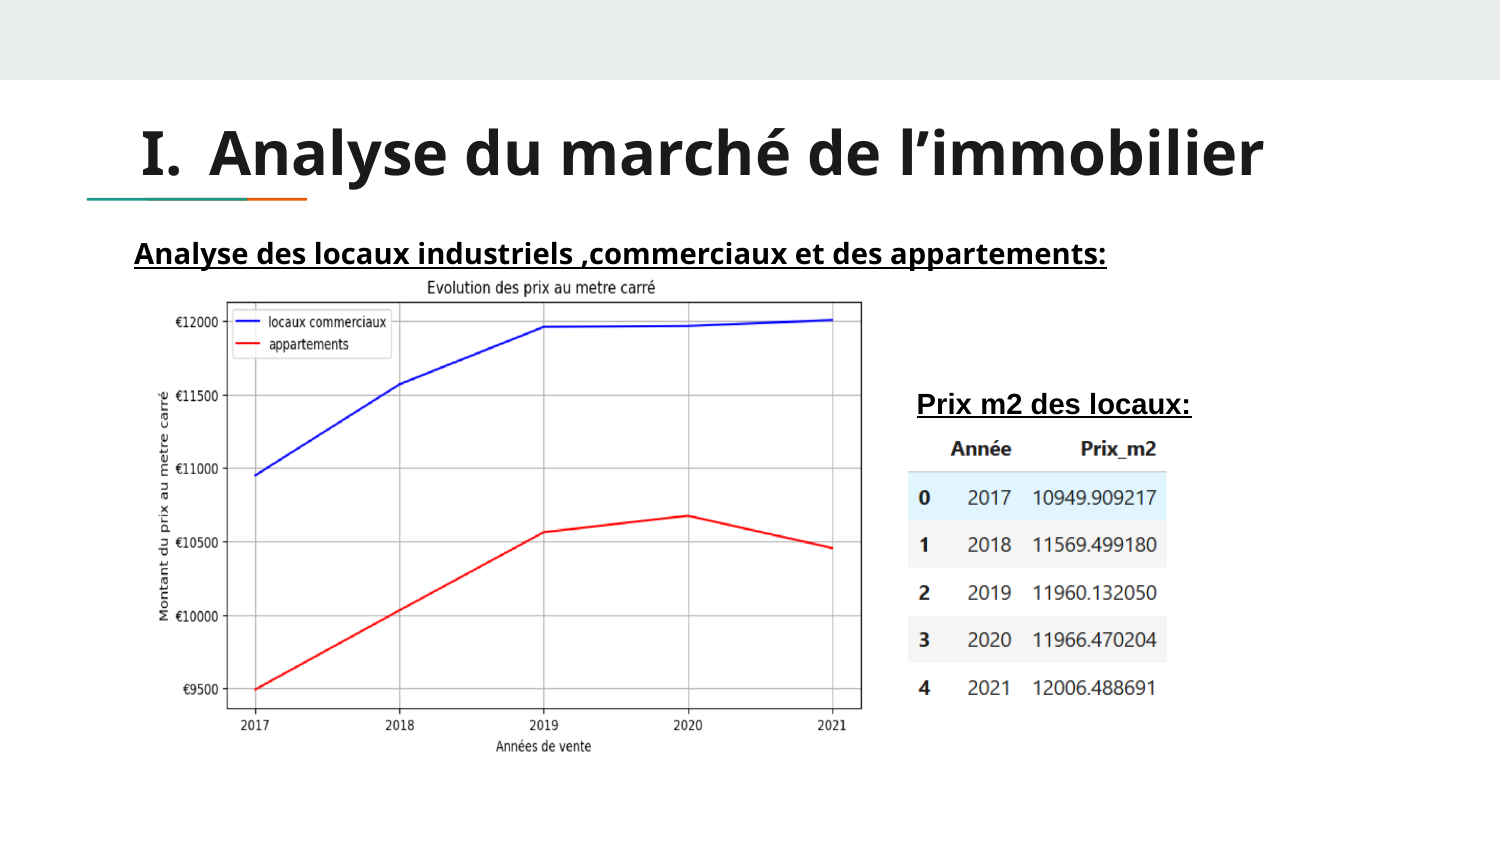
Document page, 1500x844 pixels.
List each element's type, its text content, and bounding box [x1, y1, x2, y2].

text_box Analyse des locaux industriels ,commerciaux et des appartements: [119, 228, 1172, 278]
text_box Prix m2 des locaux: [901, 378, 1344, 428]
picture [901, 440, 1173, 720]
picture [142, 278, 879, 756]
title Analyse du marché de l’immobilier [119, 99, 1381, 188]
